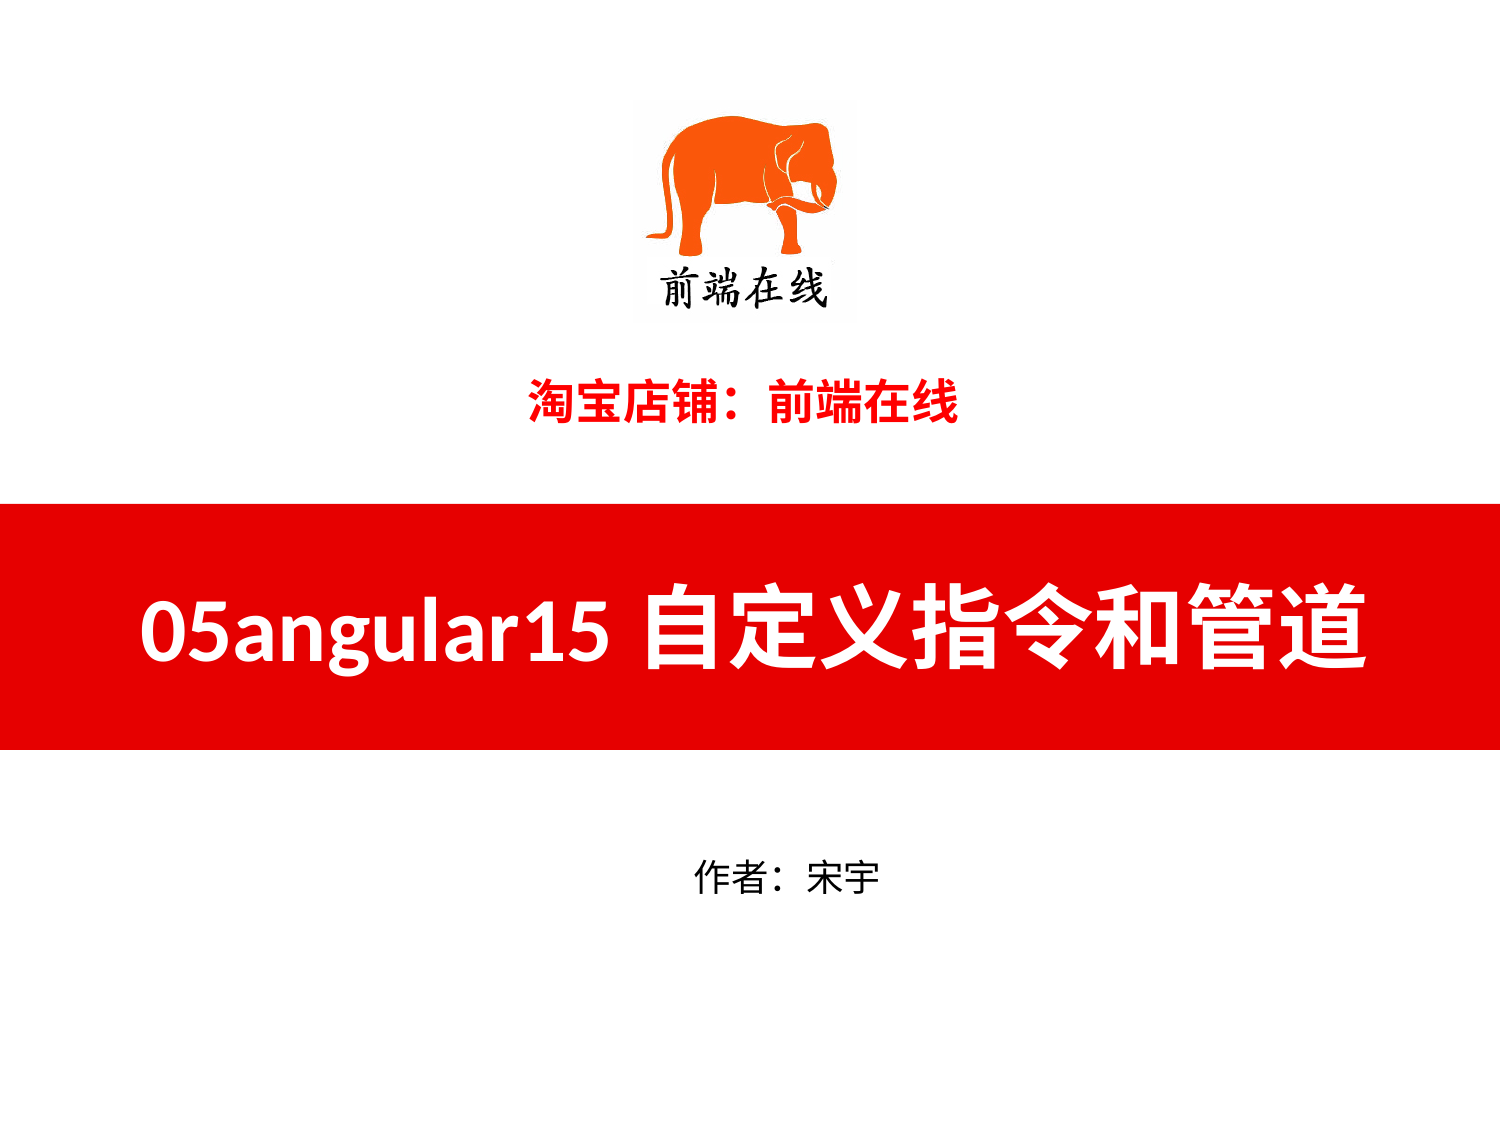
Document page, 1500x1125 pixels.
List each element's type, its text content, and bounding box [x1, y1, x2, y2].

picture [633, 100, 857, 323]
title 05angular15自定义指令和管道 [117, 503, 1393, 745]
text_box 作者：宋宇 [678, 846, 897, 907]
